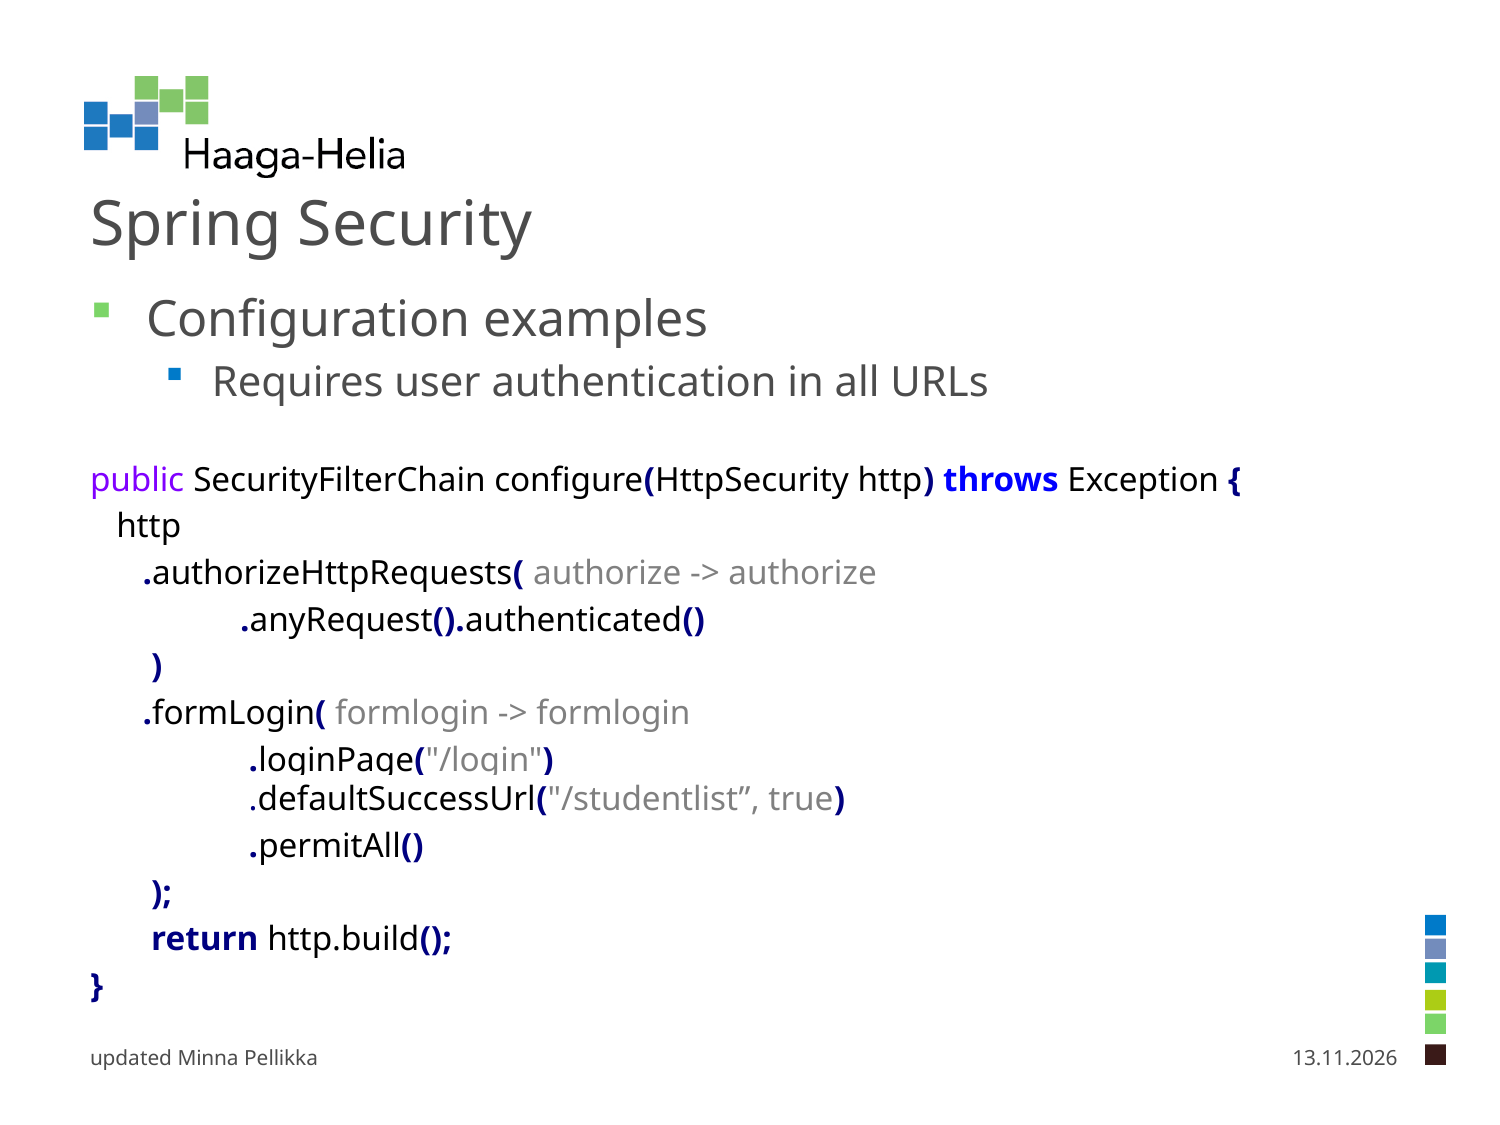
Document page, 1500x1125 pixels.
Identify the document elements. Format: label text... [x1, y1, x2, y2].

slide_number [1262, 1037, 1413, 1088]
list Configuration examples Requires user authentication in all URLs public SecurityFilterChain configure(HttpSecurity http) throws Exception { http .authorizeHttpRequests( authorize -> authorize .anyRequest().authenticated() ) .formLogin( formlogin -> formlogin .loginPage("/login") .defaultSuccessUrl("/studentlist”, true) .permitAll() ); return http.build(); } [75, 278, 1400, 988]
title Spring Security [75, 125, 1400, 278]
footer updated Minna Pellikka [75, 1037, 475, 1078]
picture [84, 76, 404, 125]
